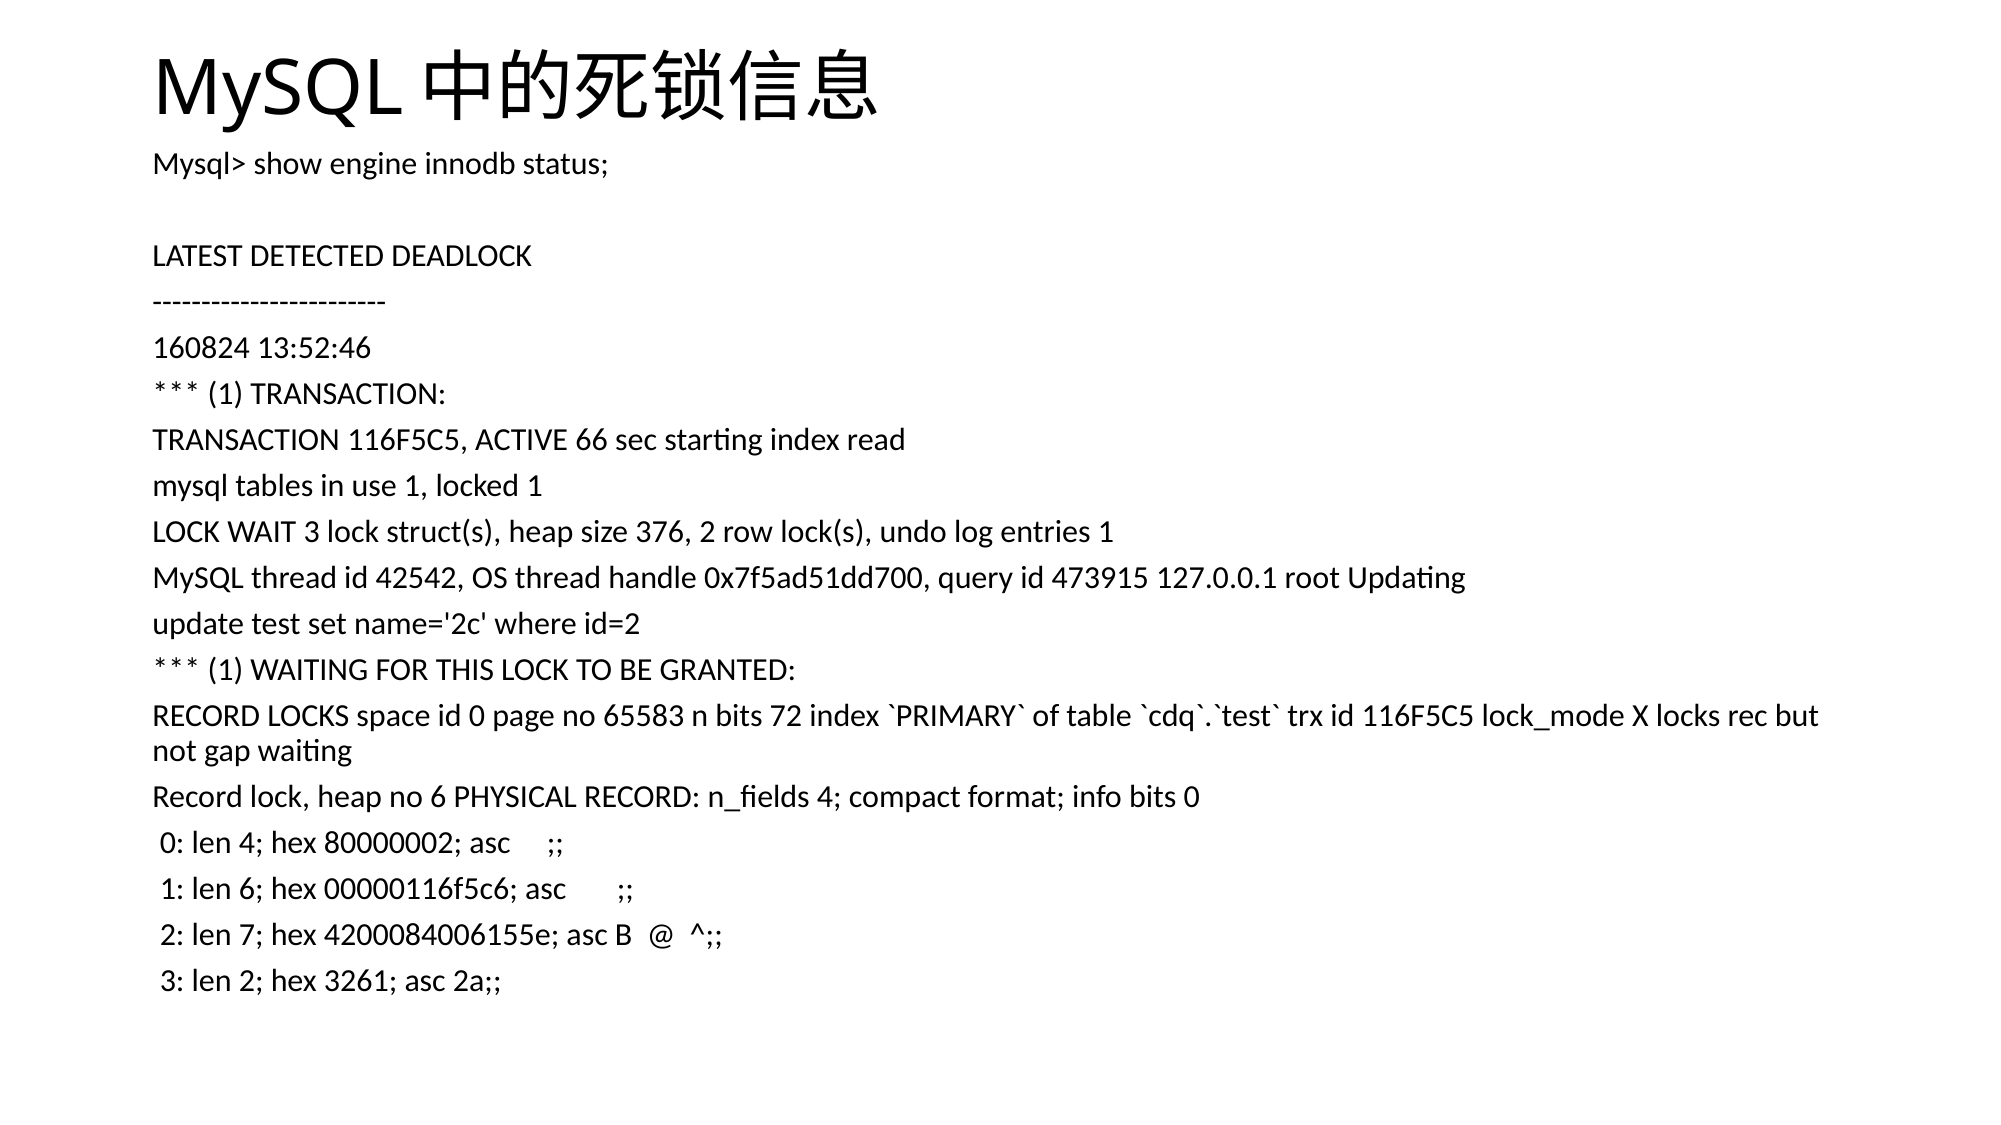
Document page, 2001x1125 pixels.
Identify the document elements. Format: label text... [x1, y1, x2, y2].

title MySQL中的死锁信息 [137, 40, 1863, 89]
list Mysql> show engine innodb status; LATEST DETECTED DEADLOCK ------------------------ 160824 13:52:46 *** (1) TRANSACTION: TRANSACTION 116F5C5, ACTIVE 66 sec starting index read mysql tables in use 1, locked 1 LOCK WAIT 3 lock struct(s), heap size 376, 2 row lock(s), undo log entries 1 MySQL thread id 42542, OS thread handle 0x7f5ad51dd700, query id 473915 127.0.0.1 root Updating update test set name='2c' where id=2 *** (1) WAITING FOR THIS LOCK TO BE GRANTED: RECORD LOCKS space id 0 page no 65583 n bits 72 index `PRIMARY` of table `cdq`.`test` trx id 116F5C5 lock_mode X locks rec but not gap waiting Record lock, heap no 6 PHYSICAL RECORD: n_fields 4; compact format; info bits 0 0: len 4; hex 80000002; asc ;; 1: len 6; hex 00000116f5c6; asc ;; 2: len 7; hex 4200084006155e; asc B @ ^;; 3: len 2; hex 3261; asc 2a;; [137, 89, 1863, 1014]
